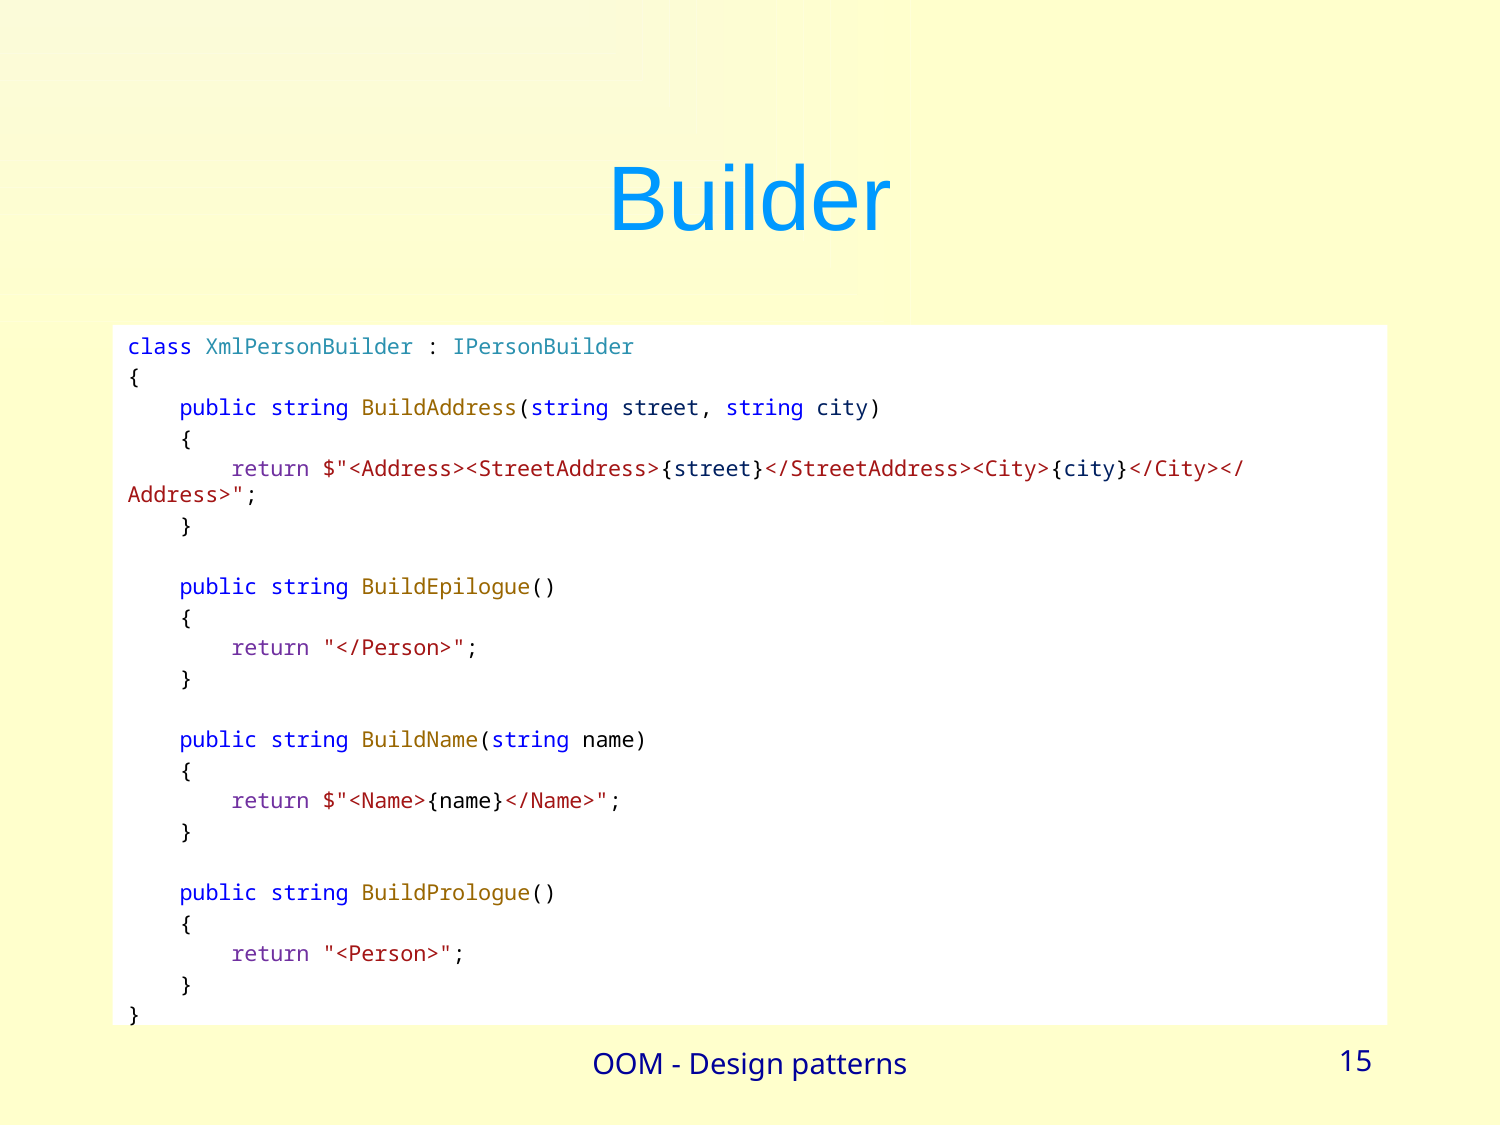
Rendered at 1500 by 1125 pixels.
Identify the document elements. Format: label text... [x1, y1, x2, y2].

list class XmlPersonBuilder : IPersonBuilder { public string BuildAddress(string street, string city) { return $"<Address><StreetAddress>{street}</StreetAddress><City>{city}</City></Address>"; } public string BuildEpilogue() { return "</Person>"; } public string BuildName(string name) { return $"<Name>{name}</Name>"; } public string BuildPrologue() { return "<Person>"; } } [112, 324, 1388, 1025]
slide_number 15 [1074, 1024, 1388, 1101]
footer OOM - Design patterns [512, 1024, 988, 1101]
title Builder [112, 99, 1388, 288]
